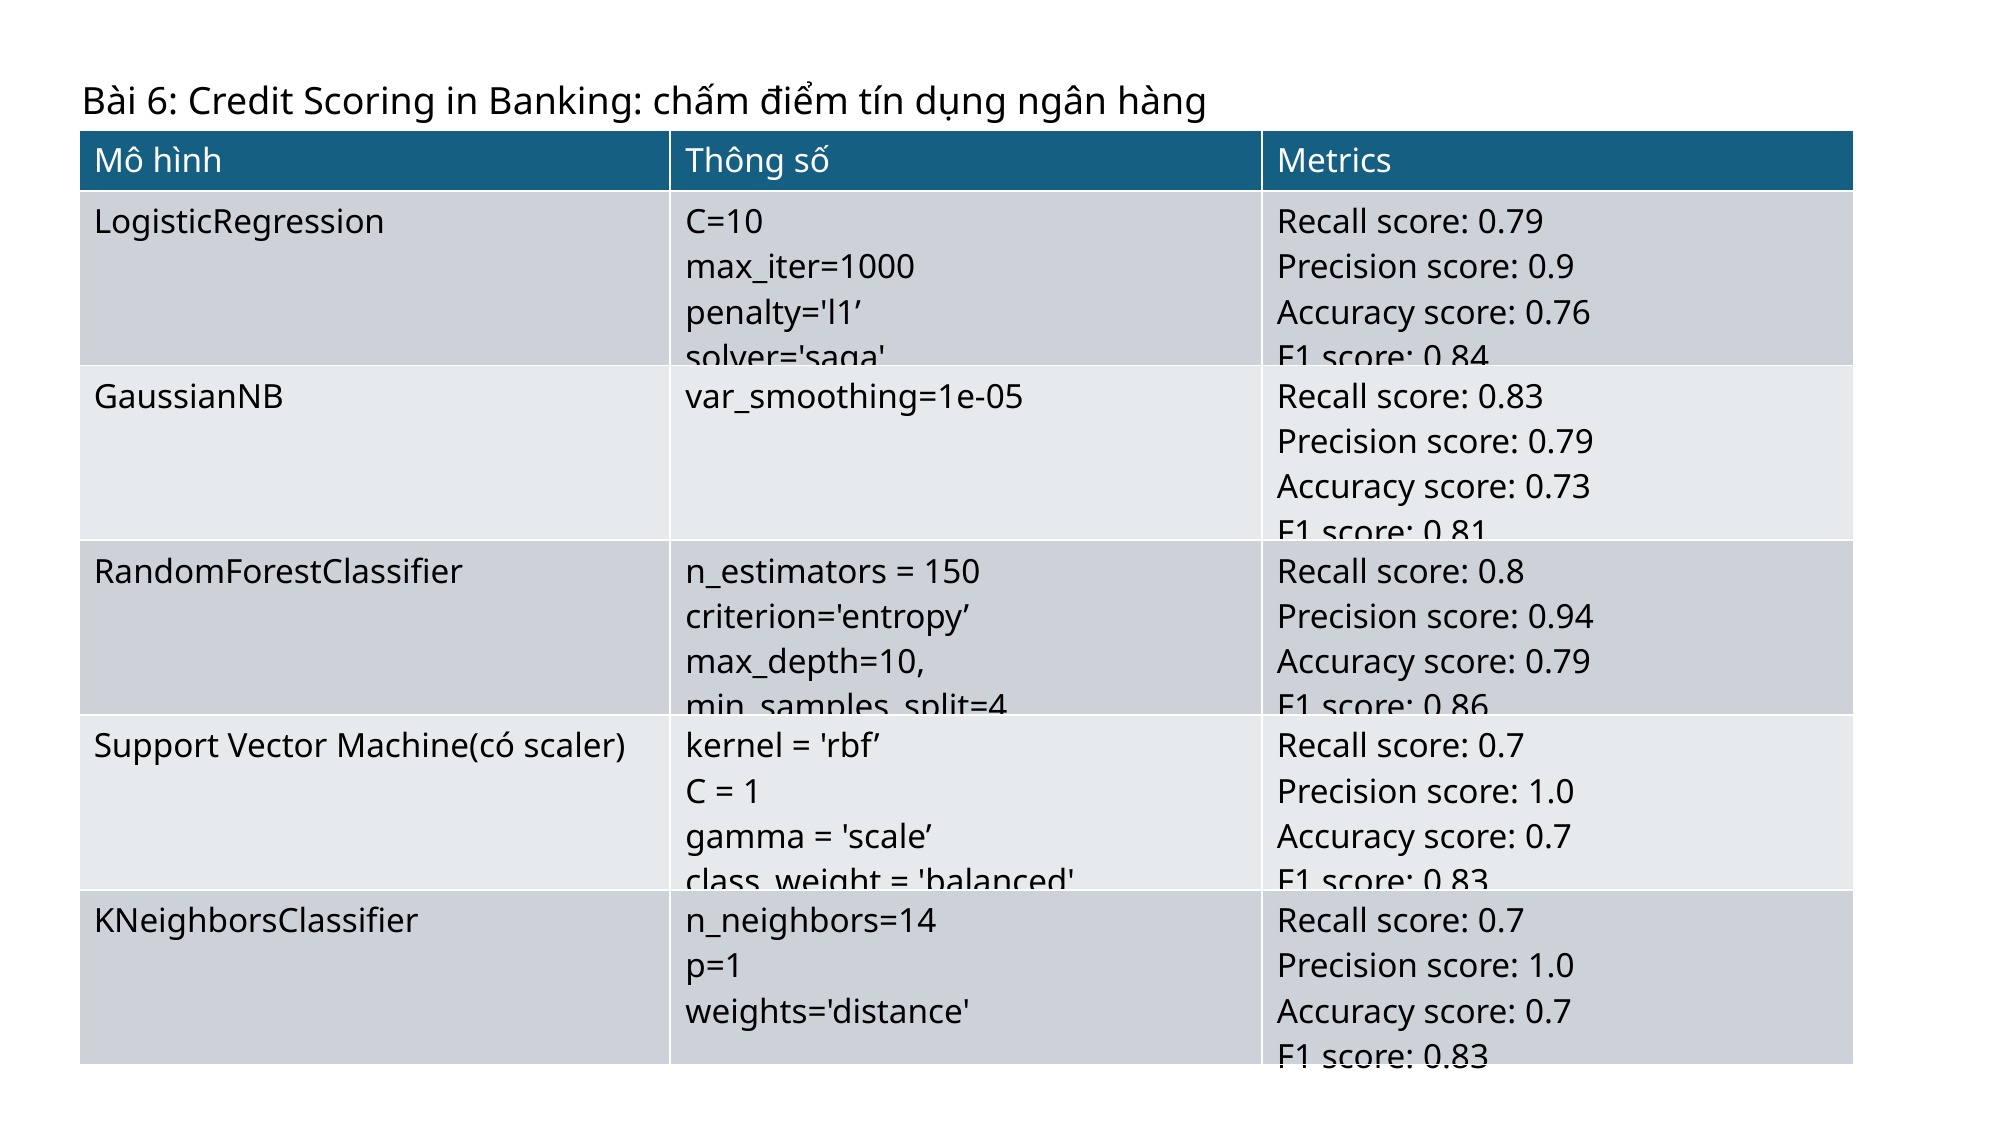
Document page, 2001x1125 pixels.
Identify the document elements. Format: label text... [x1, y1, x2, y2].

table_cell n_neighbors=14 p=1 weights='distance' [671, 891, 1261, 1064]
table_cell RandomForestClassifier [80, 541, 669, 714]
table_cell kernel = 'rbf’ C = 1 gamma = 'scale’ class_weight = 'balanced' [671, 716, 1261, 889]
table_header Mô hình [80, 131, 669, 190]
table_cell n_estimators = 150 criterion='entropy’ max_depth=10, min_samples_split=4 [671, 541, 1261, 714]
text_box Bài 6: Credit Scoring in Banking: chấm điểm tín dụng ngân hàng [66, 69, 1224, 129]
table_cell C=10 max_iter=1000 penalty='l1’ solver='saga' [671, 192, 1261, 365]
table_cell GaussianNB [80, 366, 669, 539]
table_cell Support Vector Machine(có scaler) [80, 716, 669, 889]
table_header Thông số [671, 131, 1261, 190]
table_cell LogisticRegression [80, 192, 669, 365]
table_cell KNeighborsClassifier [80, 891, 669, 1064]
table_header Metrics [1263, 131, 1853, 190]
table_cell Recall score: 0.7 Precision score: 1.0 Accuracy score: 0.7 F1 score: 0.83 [1263, 891, 1853, 1064]
table_cell var_smoothing=1e-05 [671, 366, 1261, 539]
table_cell Recall score: 0.8 Precision score: 0.94 Accuracy score: 0.79 F1 score: 0.86 [1263, 541, 1853, 714]
table_cell Recall score: 0.7 Precision score: 1.0 Accuracy score: 0.7 F1 score: 0.83 [1263, 716, 1853, 889]
table_cell Recall score: 0.79 Precision score: 0.9 Accuracy score: 0.76 F1 score: 0.84 [1263, 192, 1853, 365]
table_cell Recall score: 0.83 Precision score: 0.79 Accuracy score: 0.73 F1 score: 0.81 [1263, 366, 1853, 539]
